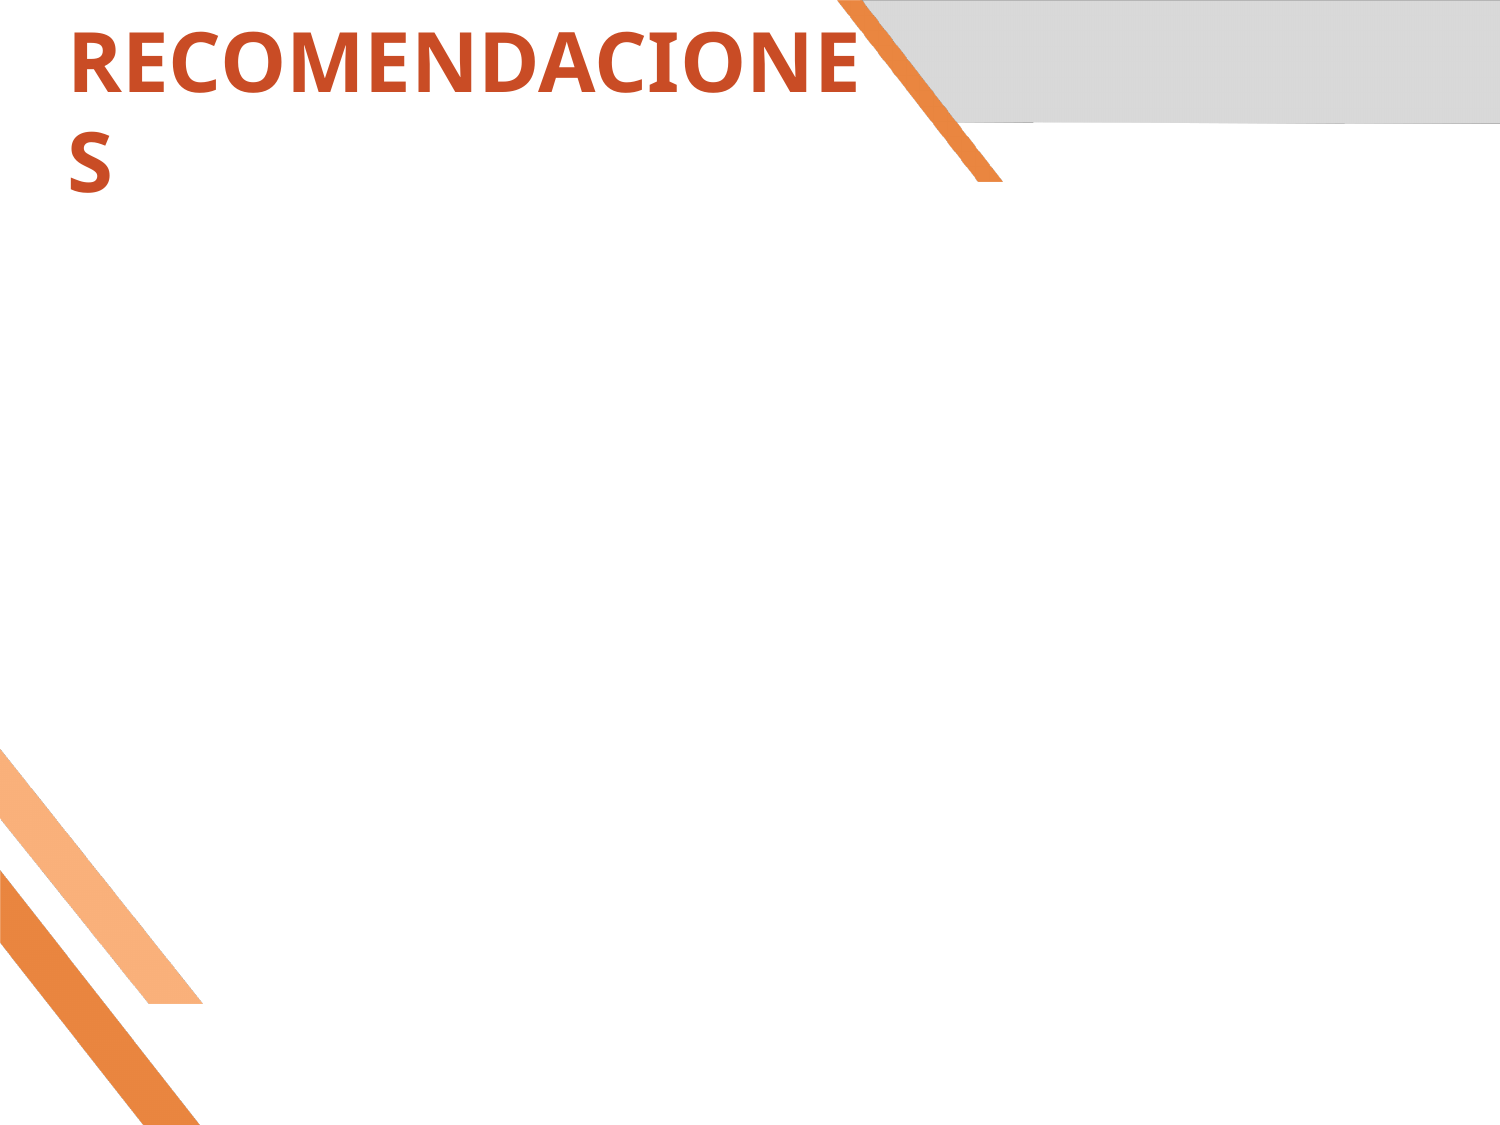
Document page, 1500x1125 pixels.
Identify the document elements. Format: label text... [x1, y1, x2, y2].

picture [0, 745, 203, 1125]
title RECOMENDACIONES [37, 43, 888, 175]
picture [837, 0, 1500, 182]
